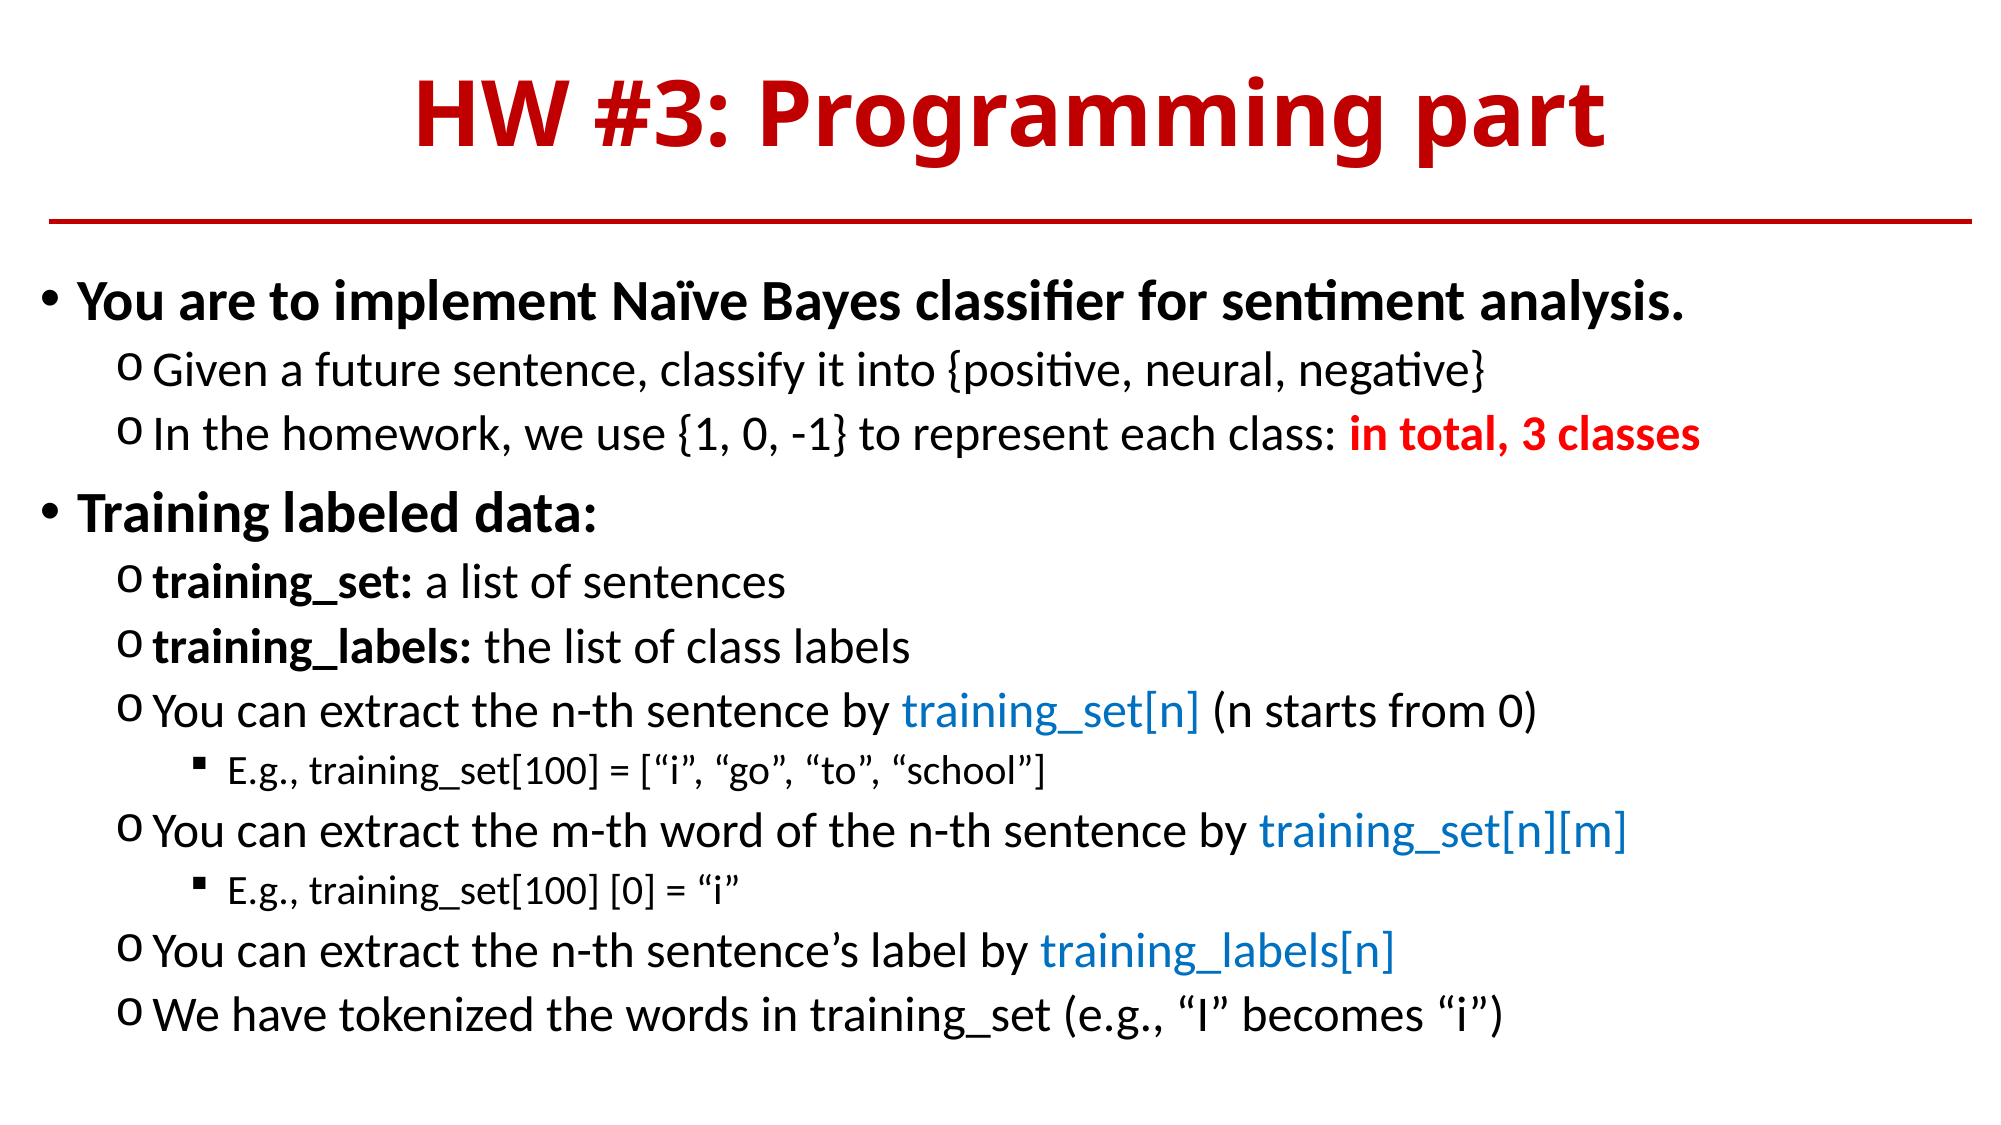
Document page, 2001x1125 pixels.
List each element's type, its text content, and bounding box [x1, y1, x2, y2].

title HW #3: Programming part [48, 41, 1972, 192]
list You are to implement Naïve Bayes classifier for sentiment analysis. Given a future sentence, classify it into {positive, neural, negative} In the homework, we use {1, 0, -1} to represent each class: in total, 3 classes Training labeled data: training_set: a list of sentences training_labels: the list of class labels You can extract the n-th sentence by training_set[n] (n starts from 0) E.g., training_set[100] = [“i”, “go”, “to”, “school”] You can extract the m-th word of the n-th sentence by training_set[n][m] E.g., training_set[100] [0] = “i” You can extract the n-th sentence’s label by training_labels[n] We have tokenized the words in training_set (e.g., “I” becomes “i”) [24, 262, 2000, 1111]
